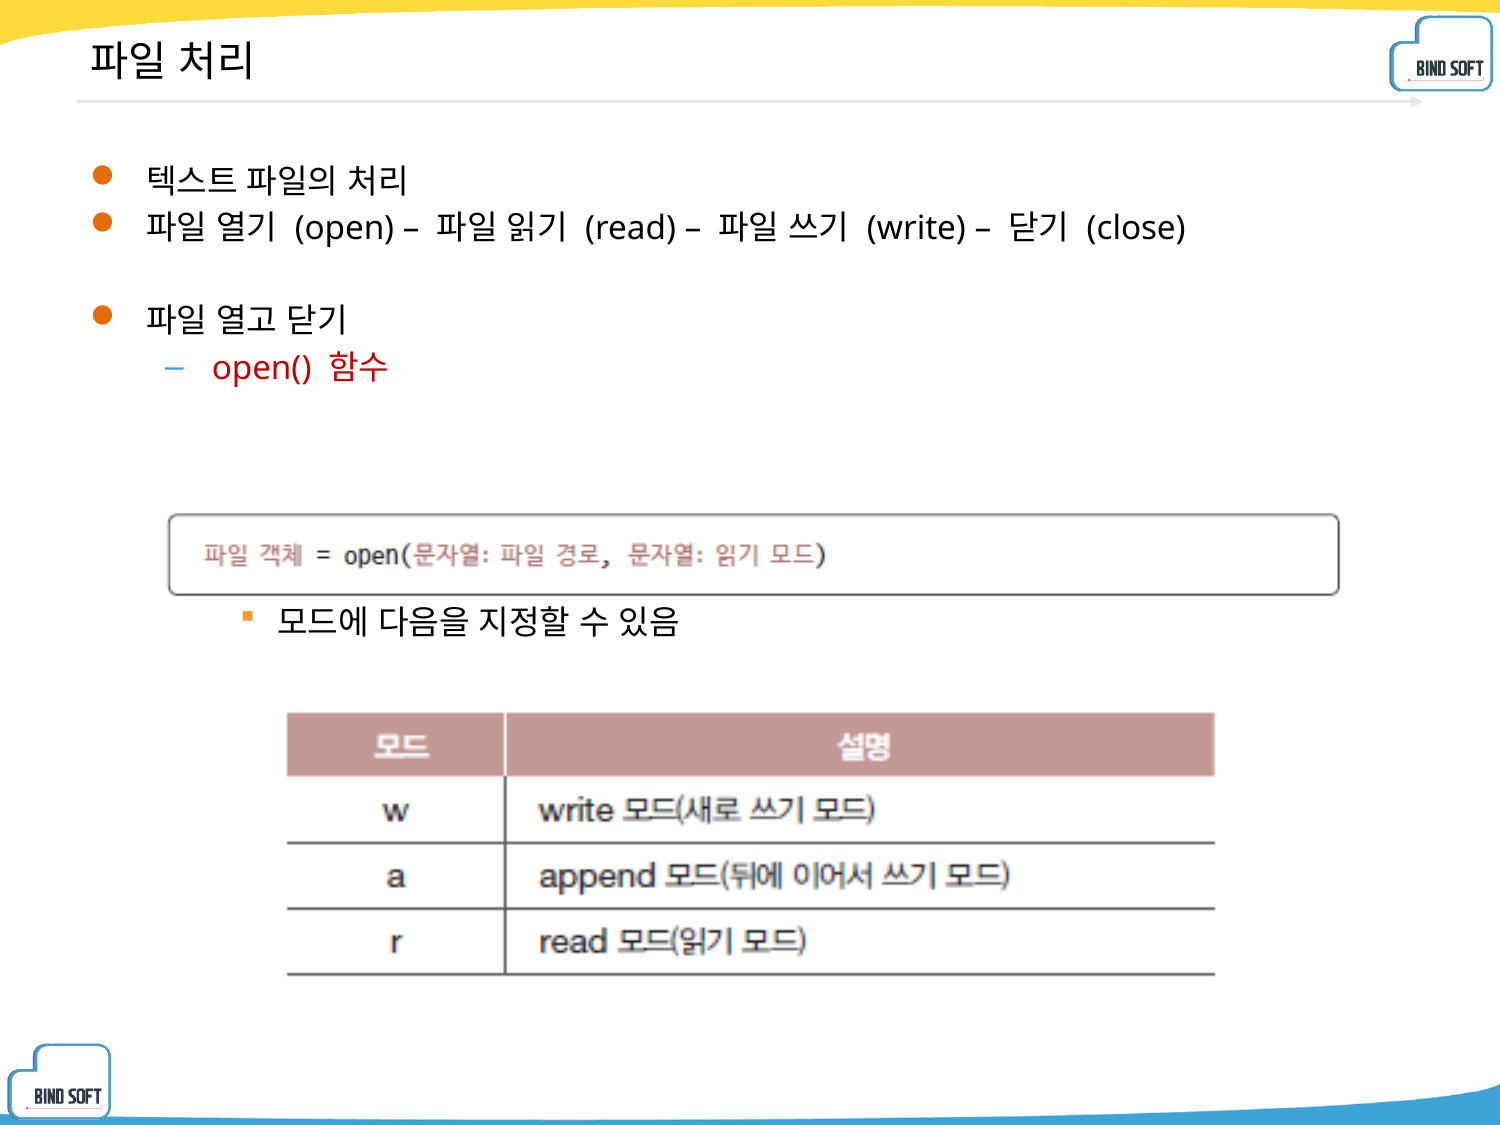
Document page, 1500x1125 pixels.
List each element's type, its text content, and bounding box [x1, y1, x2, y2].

picture [0, 0, 1500, 96]
list 텍스트 파일의 처리 파일 열기 (open) – 파일 읽기 (read) – 파일 쓰기 (write) – 닫기 (close) 파일 열고 닫기 open() 함수 모드에 다음을 지정할 수 있음 [75, 152, 1425, 1055]
title 파일 처리 [75, 11, 1425, 108]
picture [0, 1003, 1500, 1125]
picture [161, 506, 1348, 607]
picture [280, 706, 1229, 990]
